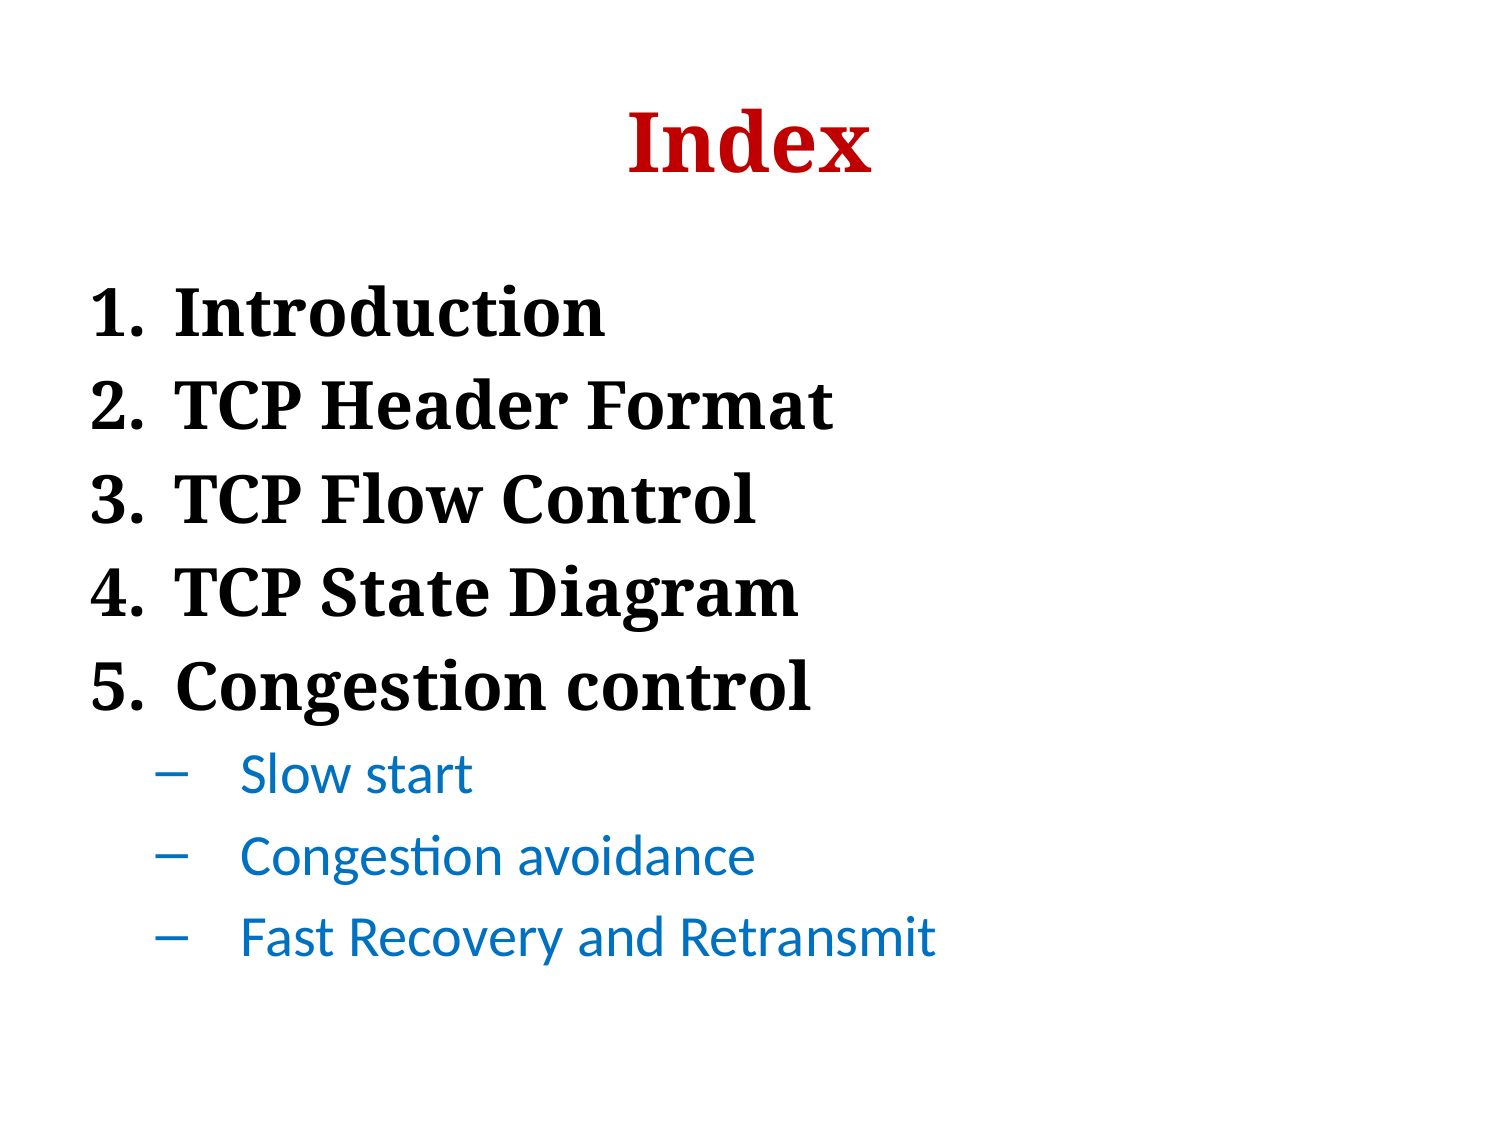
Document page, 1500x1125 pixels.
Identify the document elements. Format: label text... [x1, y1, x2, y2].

title Index [75, 45, 1425, 233]
list Introduction TCP Header Format TCP Flow Control TCP State Diagram Congestion control Slow start Congestion avoidance Fast Recovery and Retransmit [75, 262, 1425, 1005]
